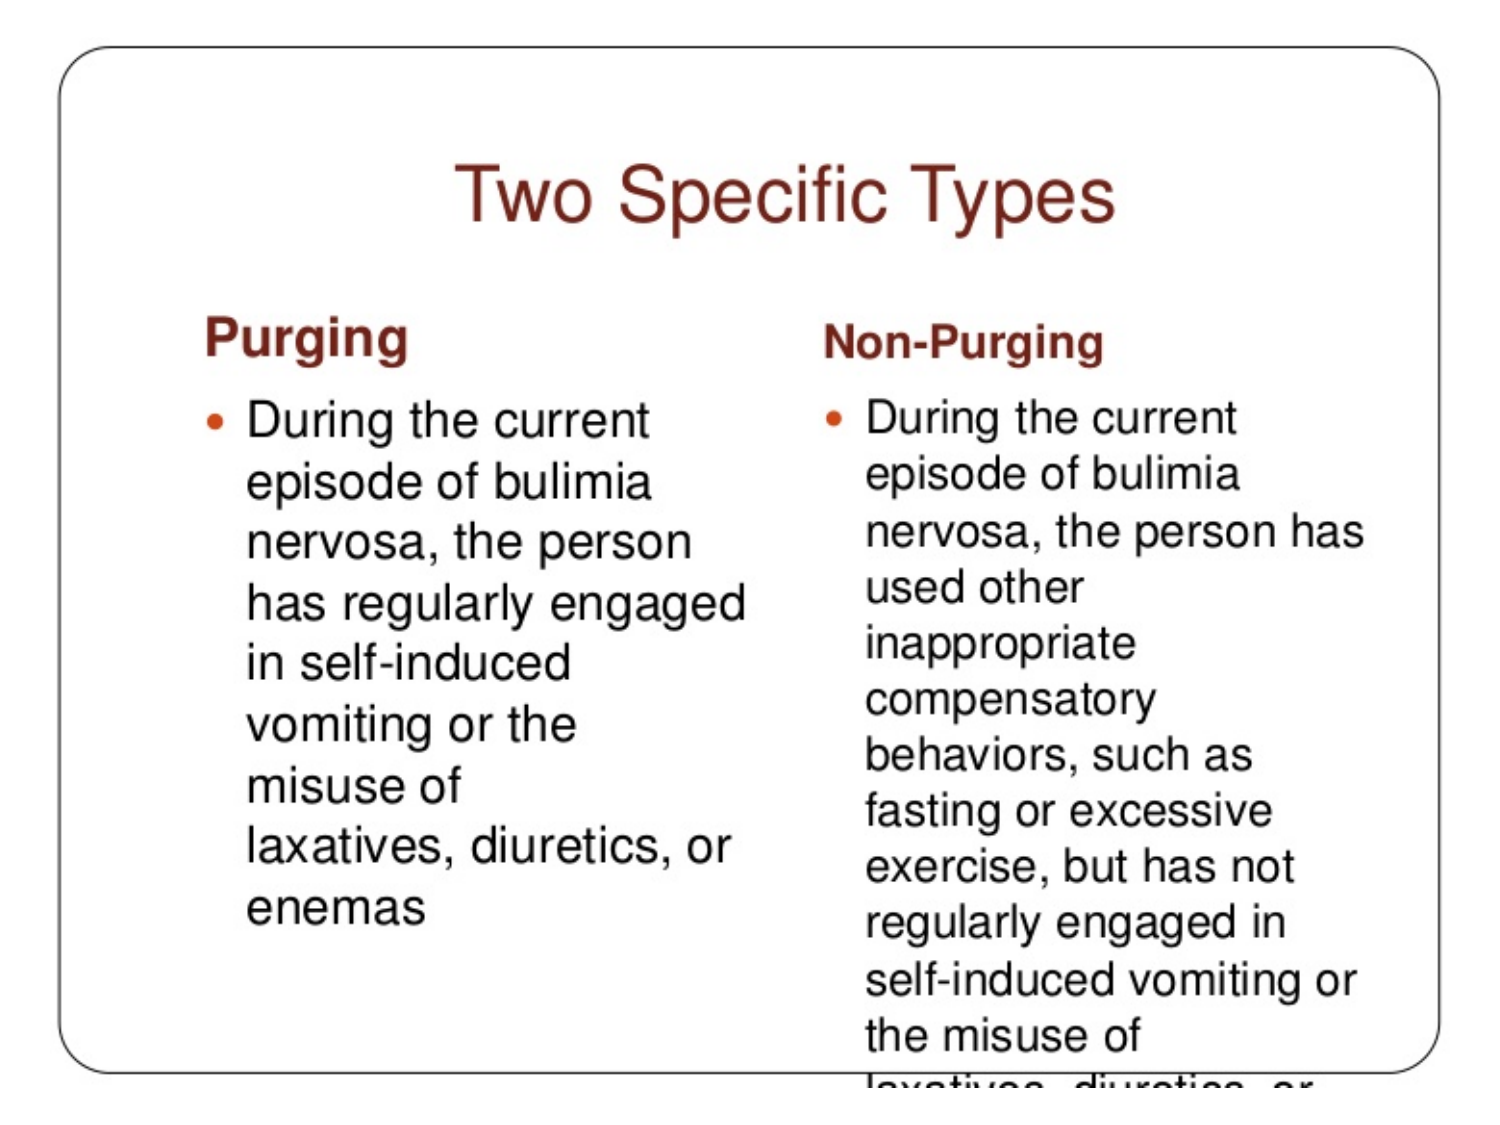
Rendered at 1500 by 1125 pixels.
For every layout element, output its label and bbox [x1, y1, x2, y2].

picture [49, 37, 1451, 1088]
